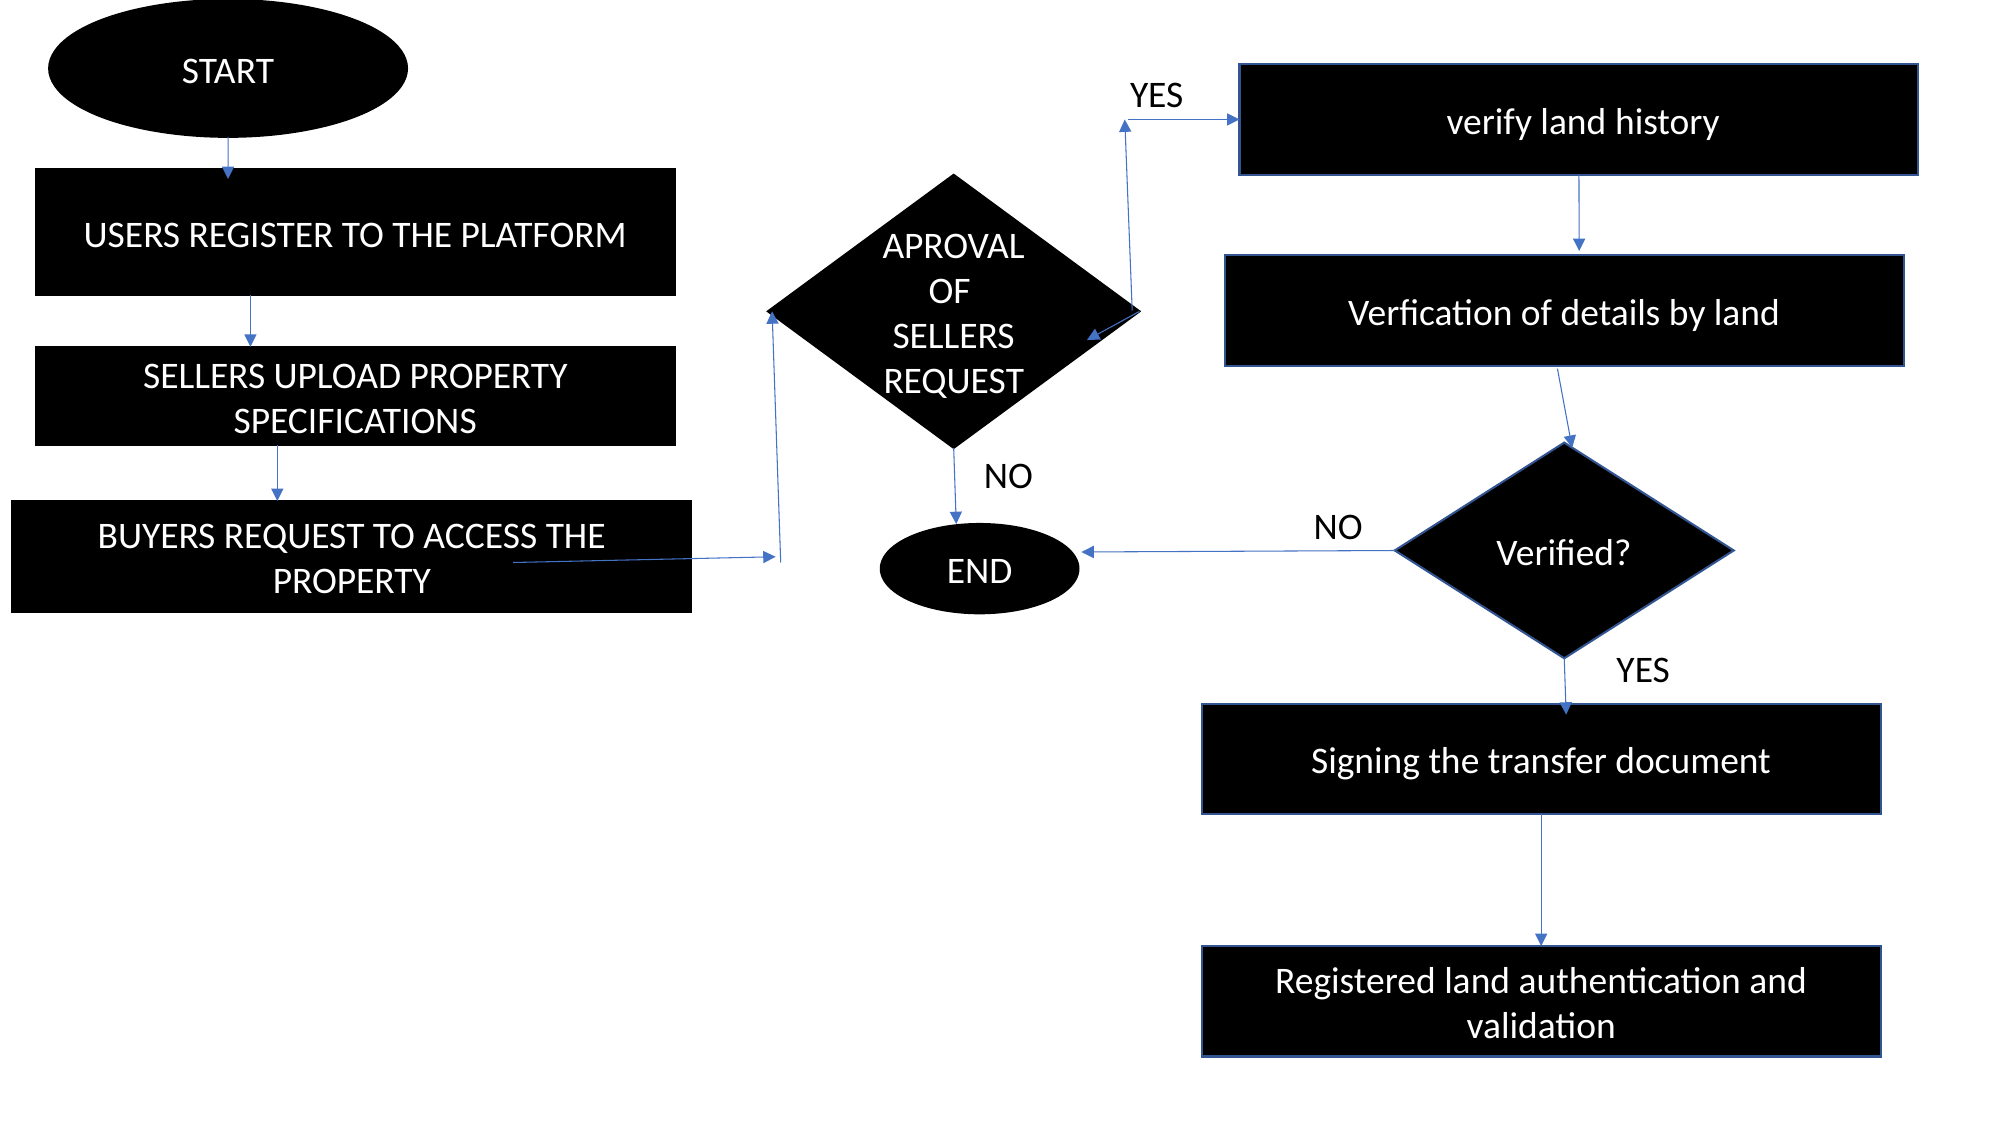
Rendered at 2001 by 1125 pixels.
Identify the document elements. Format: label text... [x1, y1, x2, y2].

text_box USERS REGISTER TO THE PLATFORM [35, 168, 676, 296]
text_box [1557, 368, 1573, 448]
text_box YES [1601, 637, 1751, 698]
text_box START [48, 0, 409, 138]
text_box NO [969, 444, 1119, 504]
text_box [1087, 311, 1140, 341]
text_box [1124, 119, 1133, 311]
text_box BUYERS REQUEST TO ACCESS THE PROPERTY [11, 500, 692, 613]
text_box SELLERS UPLOAD PROPERTY SPECIFICATIONS [35, 346, 676, 446]
text_box Verfication of details by land [1224, 254, 1905, 367]
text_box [771, 311, 781, 563]
text_box YES [1115, 62, 1265, 122]
text_box Signing the transfer document [1201, 703, 1882, 815]
text_box Verified? [1399, 446, 1736, 659]
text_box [953, 447, 957, 524]
text_box Registered land authentication and validation [1201, 945, 1882, 1058]
text_box verify land history [1238, 63, 1919, 176]
text_box END [879, 522, 1080, 615]
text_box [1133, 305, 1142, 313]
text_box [513, 556, 771, 563]
text_box NO [1299, 494, 1448, 555]
text_box APROVAL OF SELLERS REQUEST [766, 173, 1124, 449]
